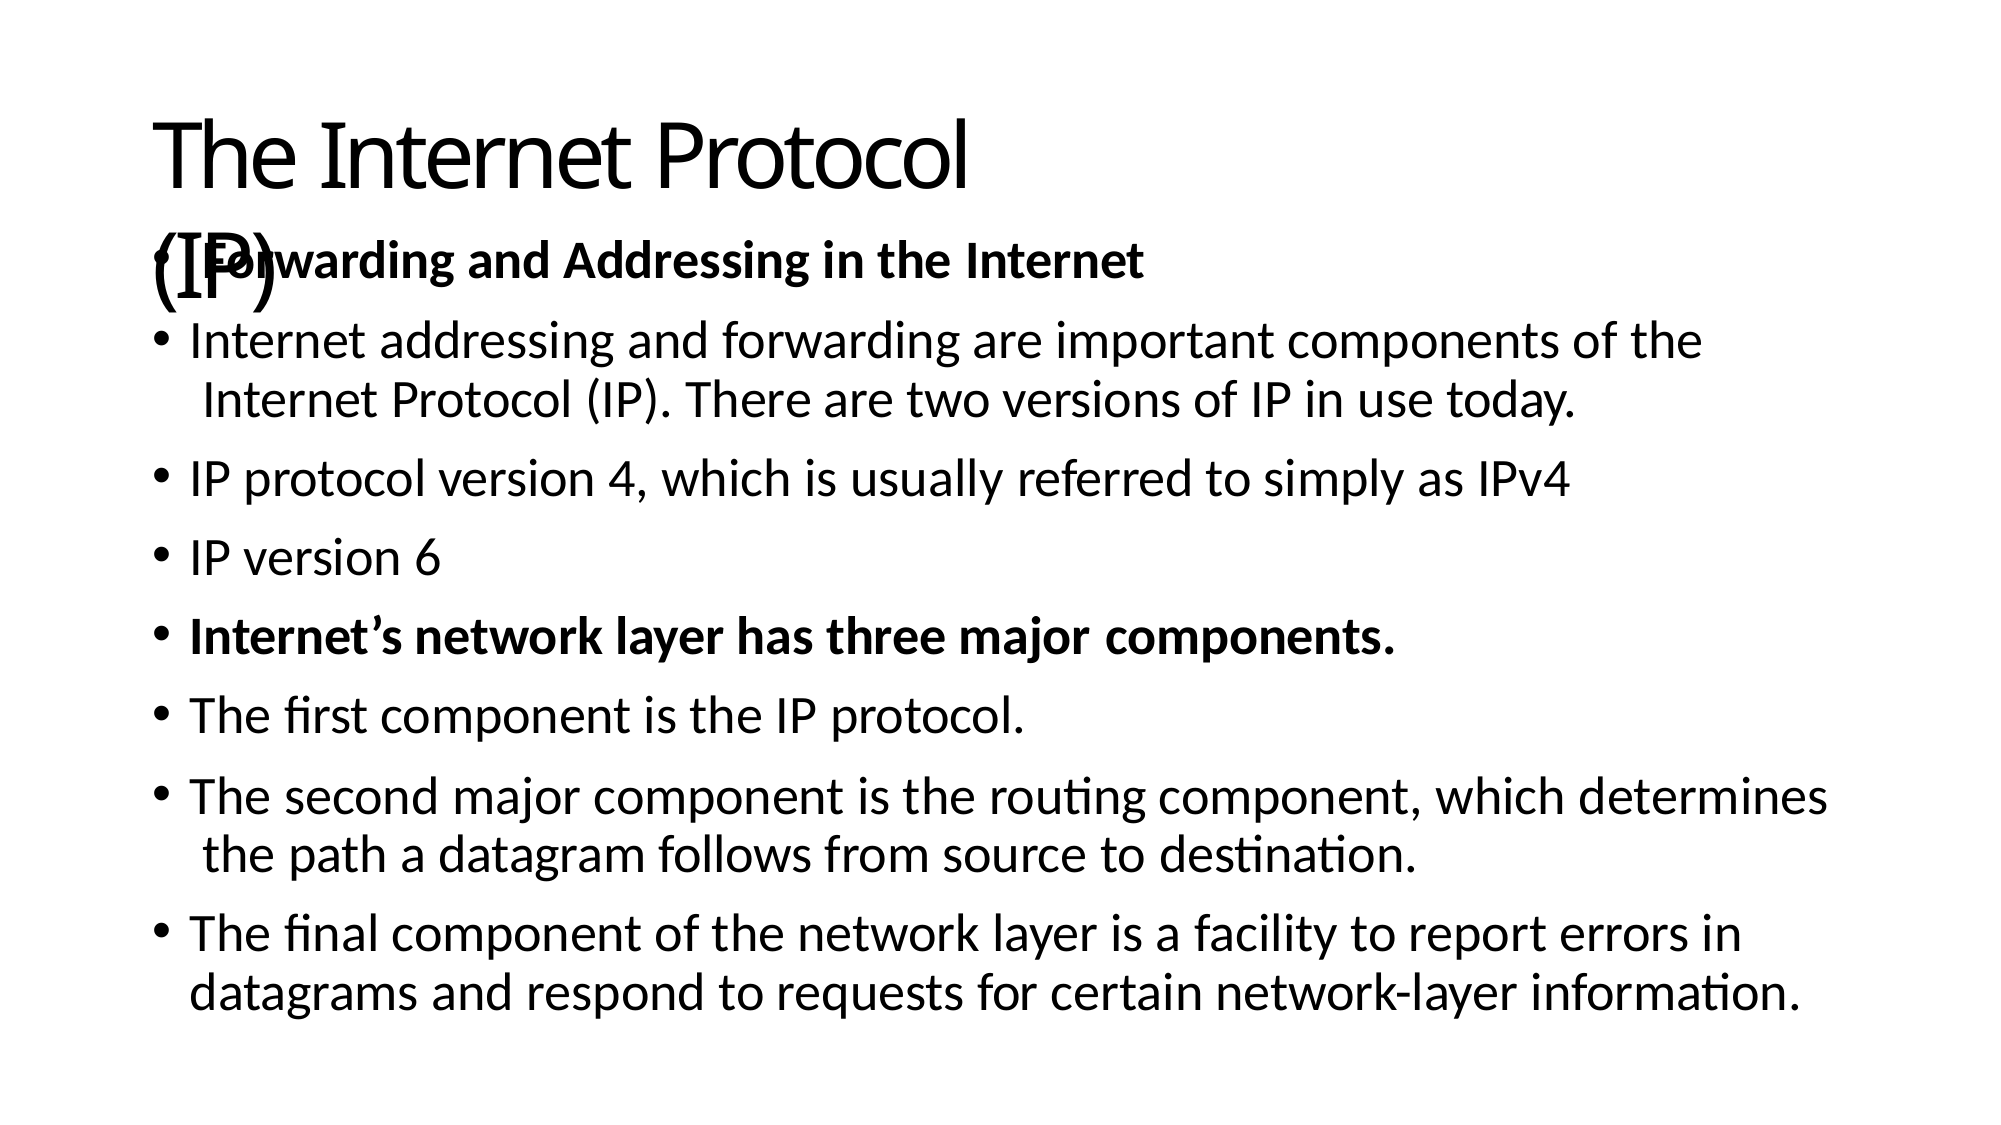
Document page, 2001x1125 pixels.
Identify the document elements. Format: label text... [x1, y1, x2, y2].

text_box Forwarding and Addressing in the Internet Internet addressing and forwarding are important components of the Internet Protocol (IP). There are two versions of IP in use today. IP protocol version 4, which is usually referred to simply as IPv4 IP version 6 Internet’s network layer has three major components. The first component is the IP protocol. The second major component is the routing component, which determines the path a datagram follows from source to destination. The final component of the network layer is a facility to report errors in datagrams and respond to requests for certain network-layer information. [150, 208, 1838, 1022]
title The Internet Protocol (IP) [150, 94, 1066, 208]
